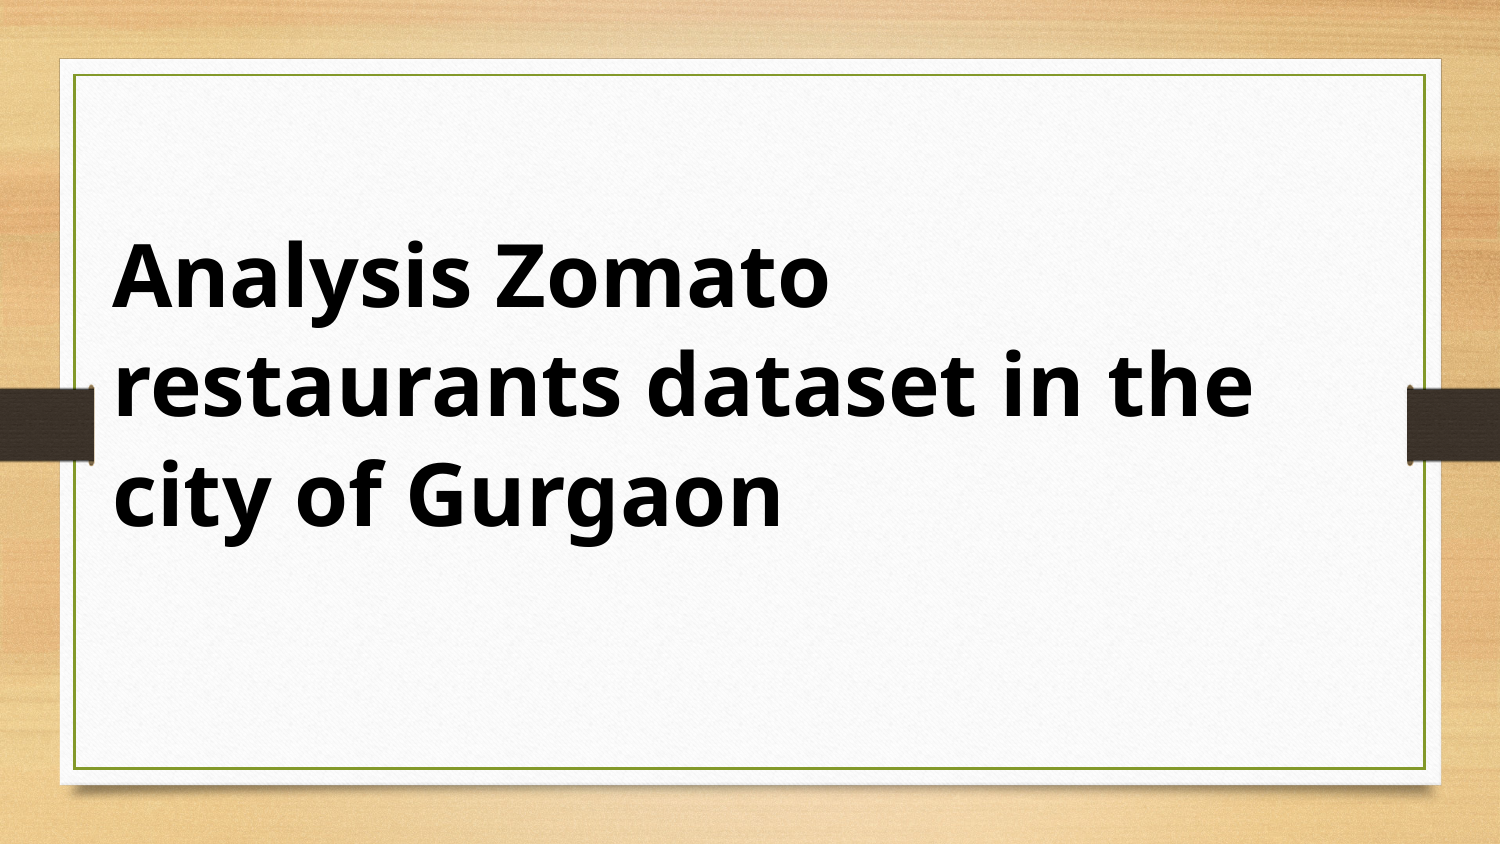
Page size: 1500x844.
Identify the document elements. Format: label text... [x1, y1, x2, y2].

text_box Analysis Zomato restaurants dataset in the city of Gurgaon [112, 216, 1346, 480]
picture [0, 0, 1500, 844]
